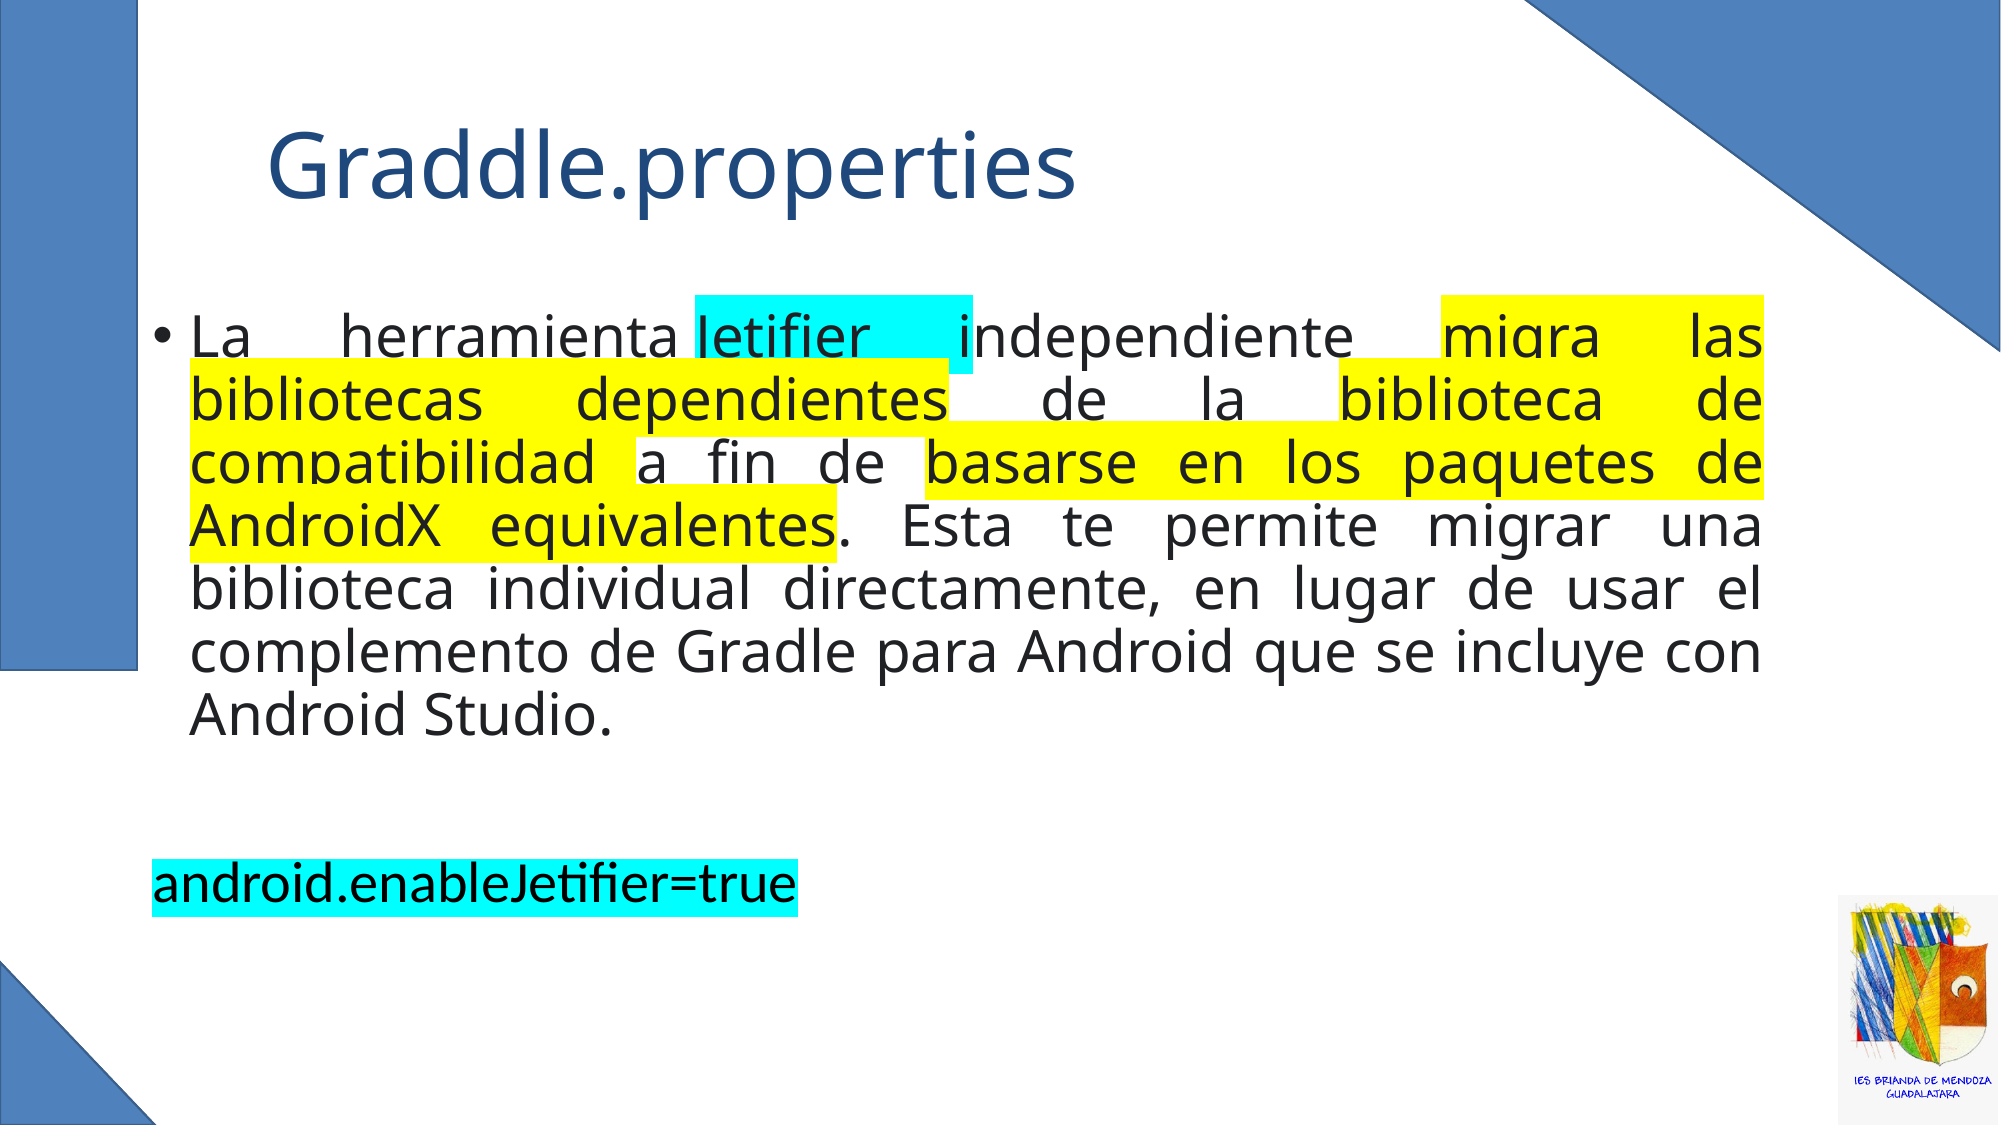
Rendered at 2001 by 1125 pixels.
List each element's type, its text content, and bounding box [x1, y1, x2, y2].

list La herramienta Jetifier independiente migra las bibliotecas dependientes de la biblioteca de compatibilidad a fin de basarse en los paquetes de AndroidX equivalentes. Esta te permite migrar una biblioteca individual directamente, en lugar de usar el complemento de Gradle para Android que se incluye con Android Studio. android.enableJetifier=true [137, 299, 1780, 1014]
picture [1838, 895, 1998, 1125]
title Graddle.properties [250, 59, 1599, 278]
